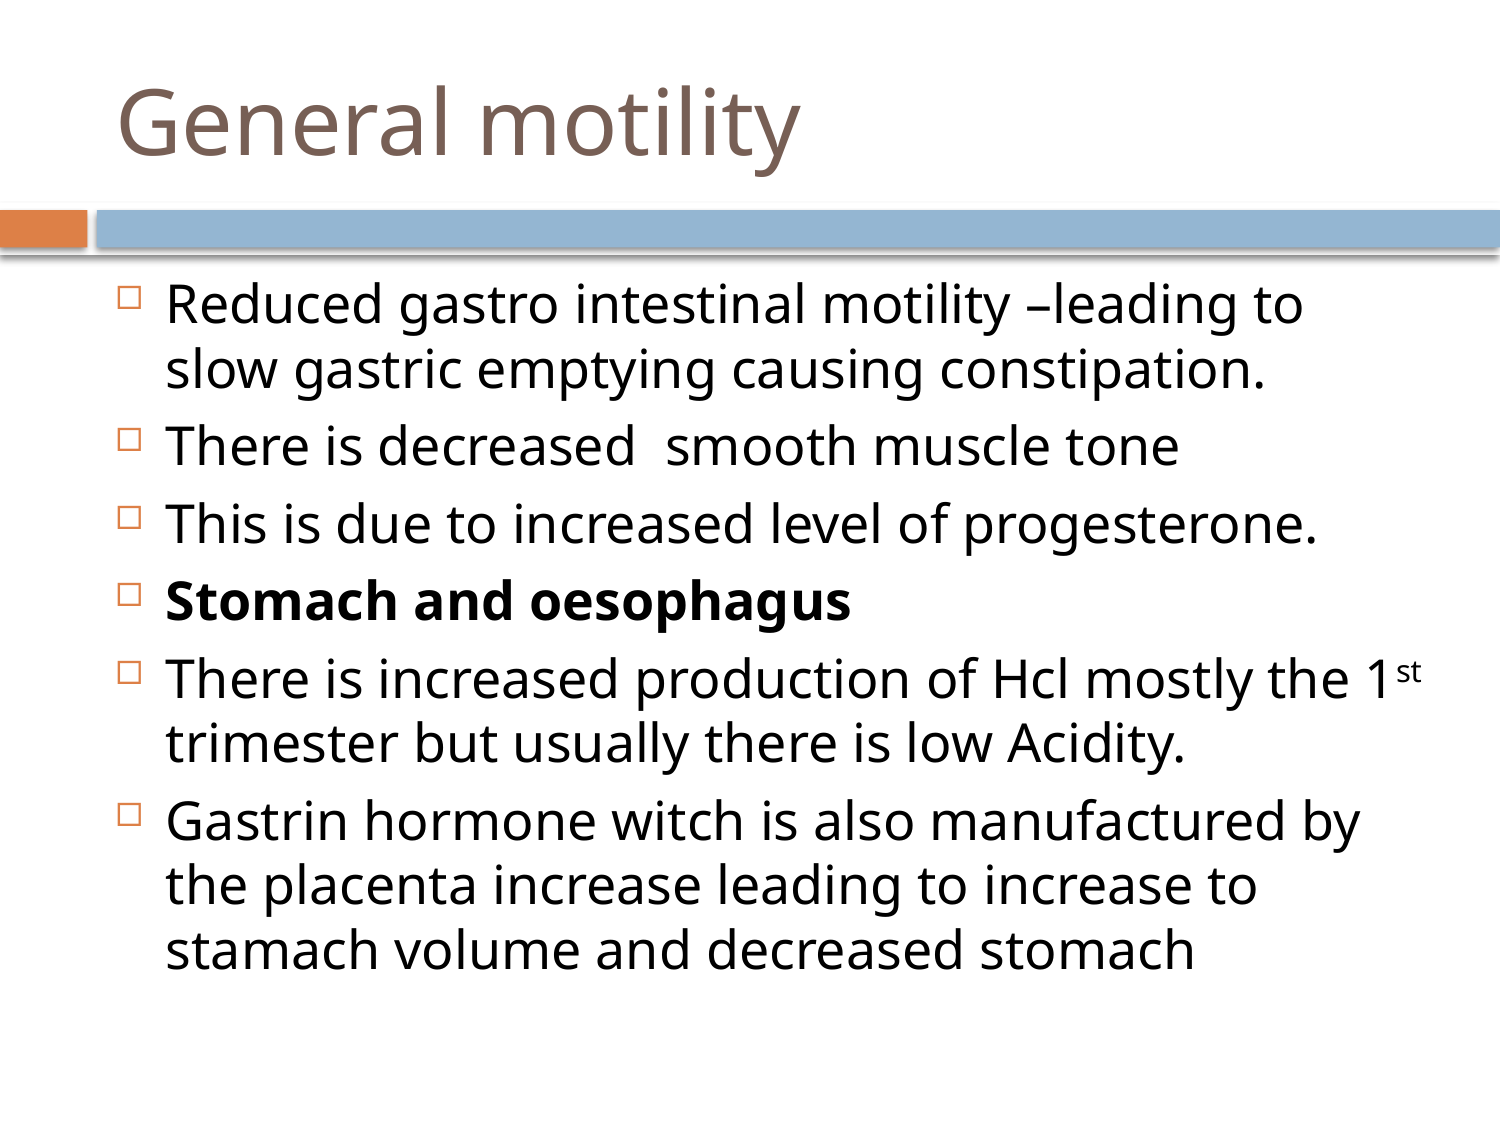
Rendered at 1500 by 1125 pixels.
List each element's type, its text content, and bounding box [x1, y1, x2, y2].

title General motility [100, 37, 1438, 200]
list Reduced gastro intestinal motility –leading to slow gastric emptying causing constipation. There is decreased smooth muscle tone This is due to increased level of progesterone. Stomach and oesophagus There is increased production of Hcl mostly the 1st trimester but usually there is low Acidity. Gastrin hormone witch is also manufactured by the placenta increase leading to increase to stamach volume and decreased stomach [100, 262, 1438, 1000]
